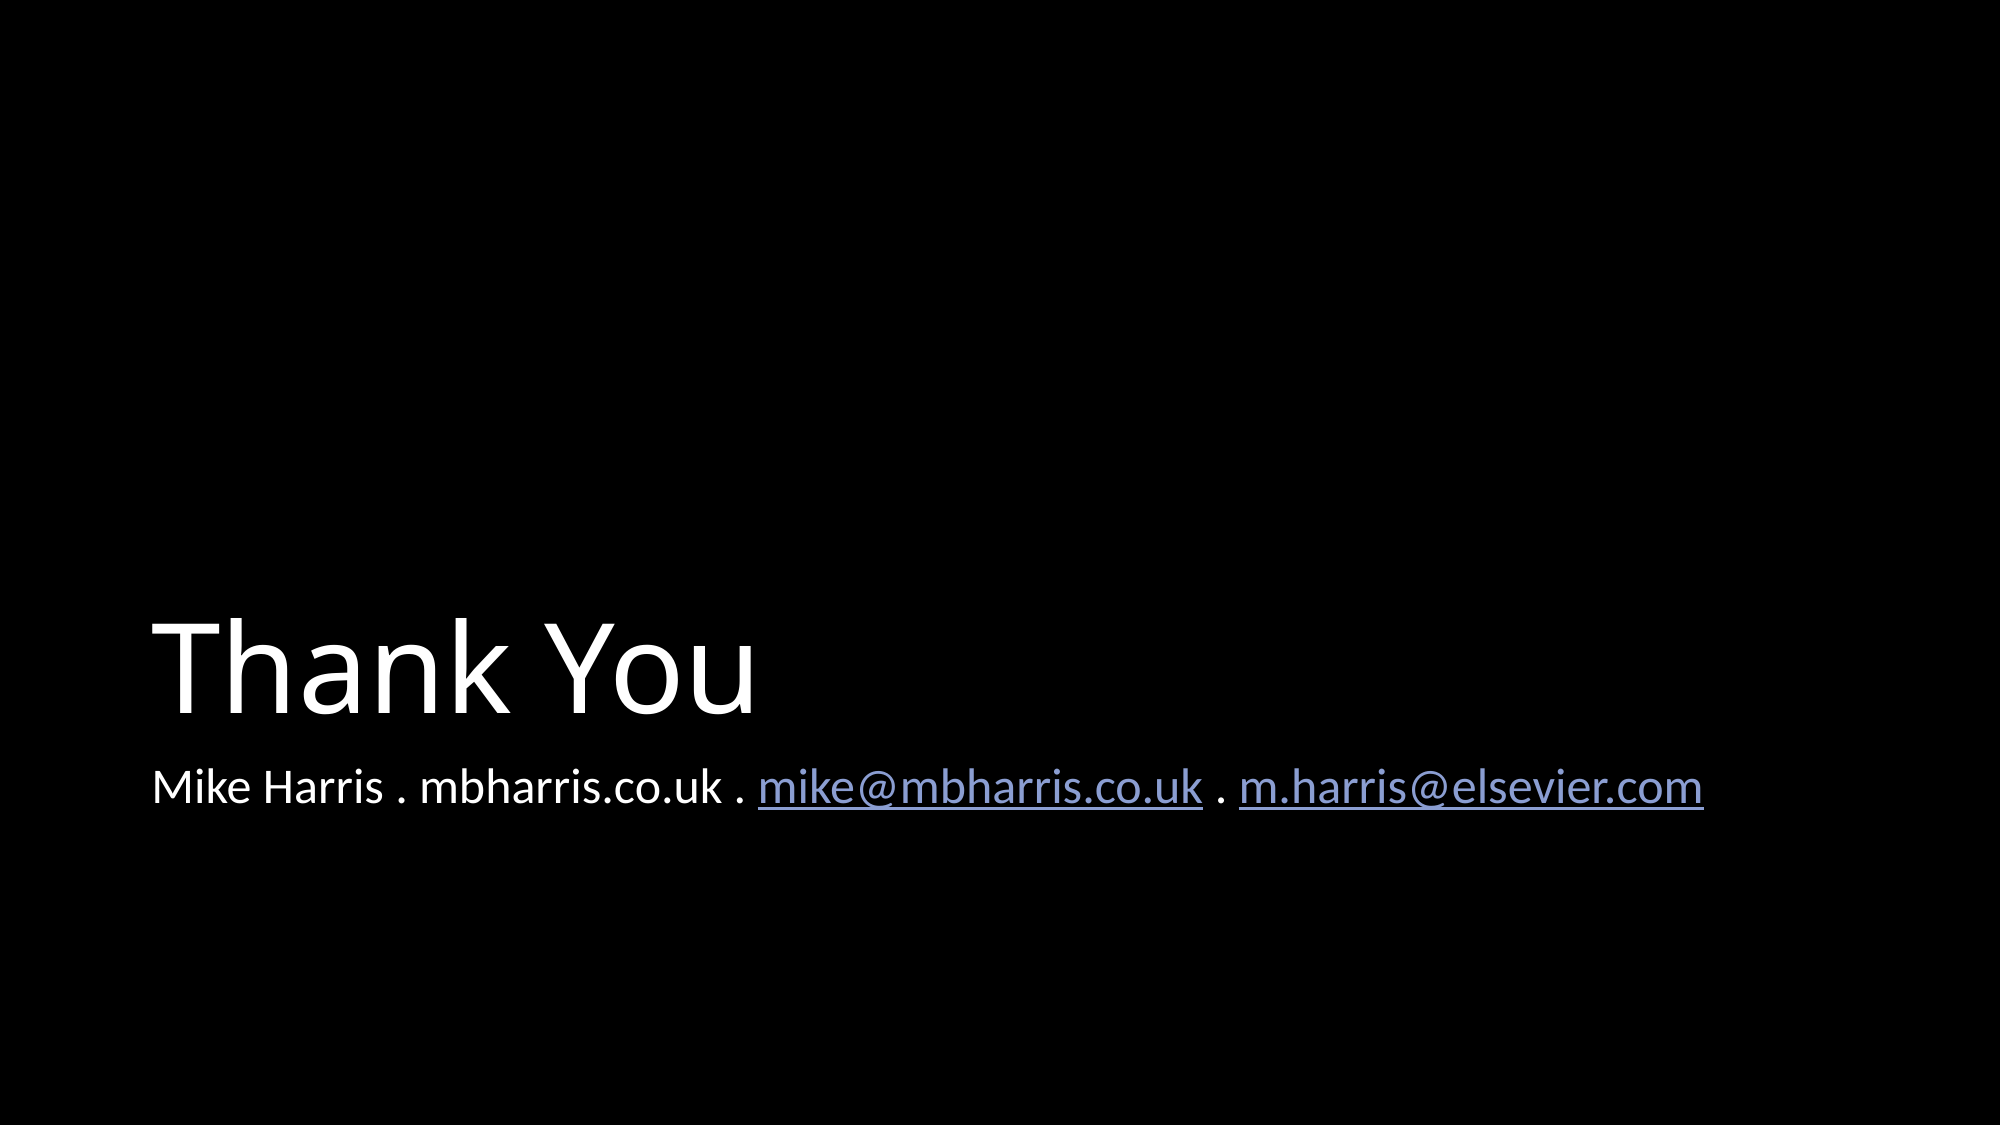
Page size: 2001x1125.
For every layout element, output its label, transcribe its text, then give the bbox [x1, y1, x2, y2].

list Mike Harris . mbharris.co.uk . mike@mbharris.co.uk . m.harris@elsevier.com [136, 752, 1862, 999]
title Thank You [136, 280, 1862, 749]
